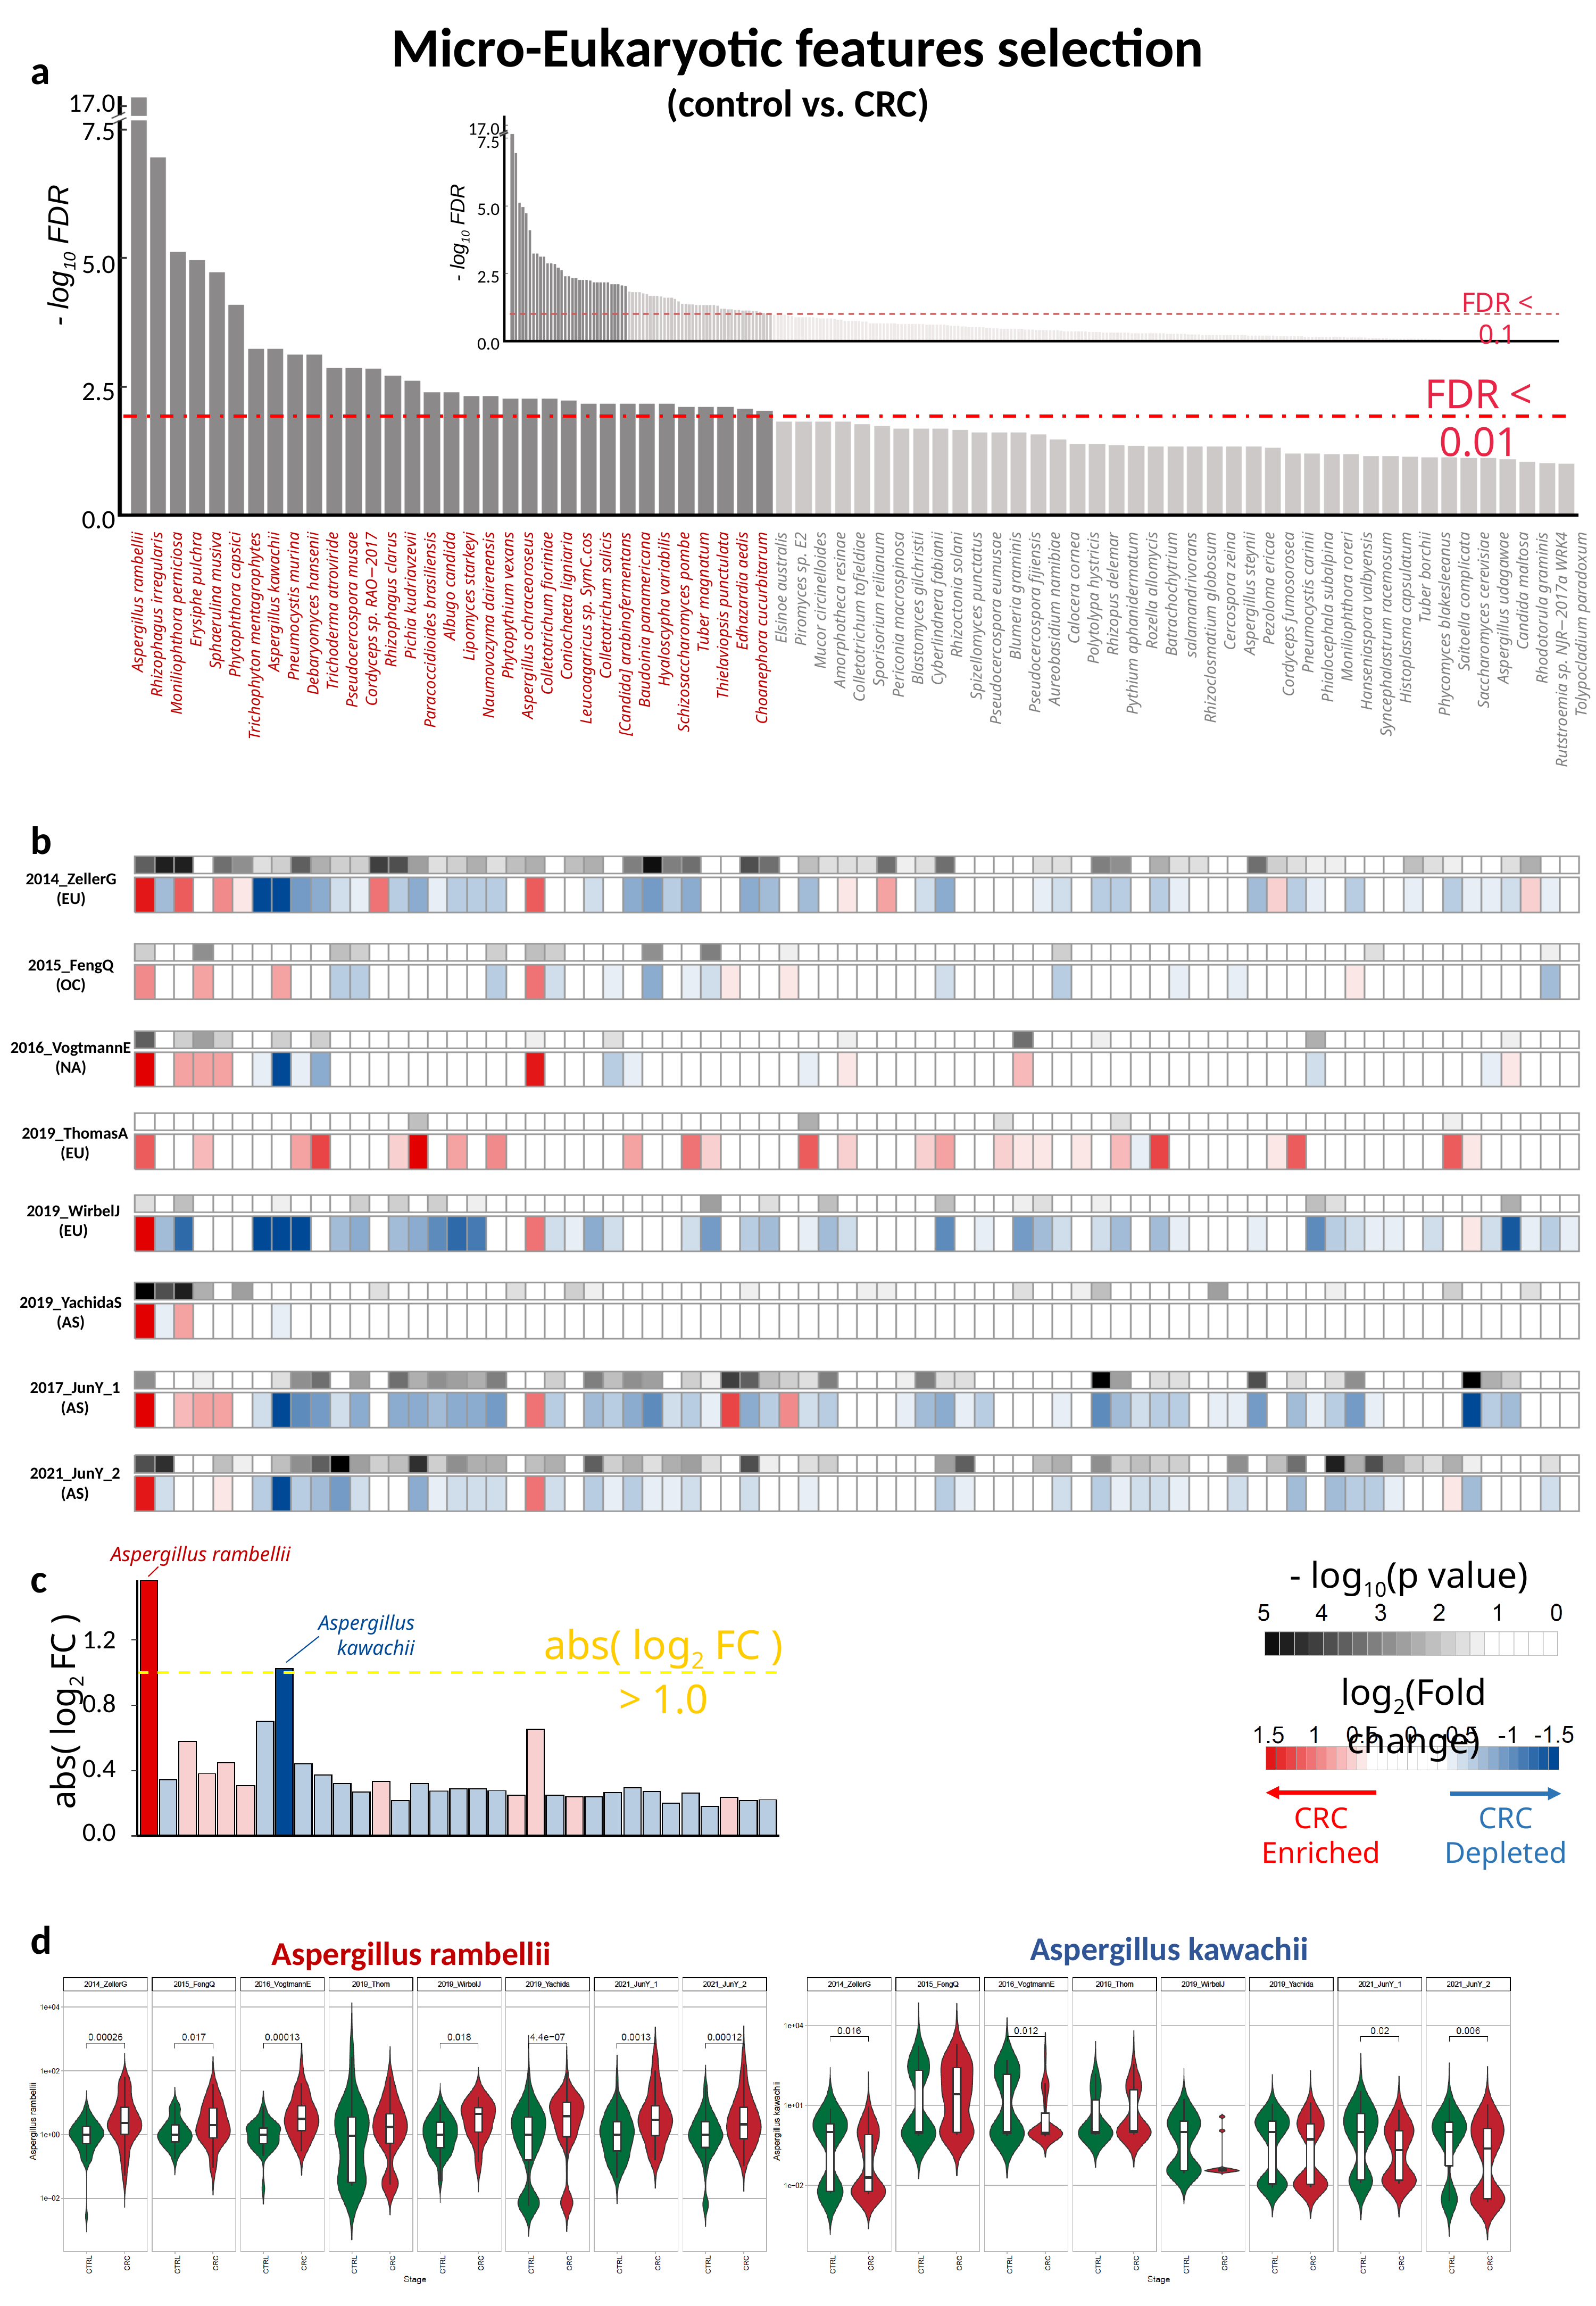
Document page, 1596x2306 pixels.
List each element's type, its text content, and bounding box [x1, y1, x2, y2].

text_box c [22, 1548, 38, 1605]
text_box Micro-Eukaryotic features selection (control vs. CRC) [383, 7, 1213, 81]
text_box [1239, 1548, 1580, 1839]
text_box Aspergillus rambellii Rhizophagus irregularis Moniliophthora perniciosa Erysiphe pulchra Sphaerulina musiva Phytophthora capsici Trichophyton mentagrophytes Aspergillus kawachii Pneumocystis murina Debaryomyces hansenii Trichoderma atroviride Pseudocercospora musae Cordyceps sp. RAO−2017 Rhizophagus clarus Pichia kudriavzevii Paracoccidioides brasiliensis Albugo candida Lipomyces starkeyi Naumovozyma dairenensis Phytopythium vexans Aspergillus ochraceoroseus Colletotrichum fioriniae Coniochaeta ligniaria Leucoagaricus sp. SymC.cos Colletotrichum salicis [Candida] arabinofermentans Baudoinia panamericana Hyaloscypha variabilis Schizosaccharomyces pombe Tuber magnatum Thielaviopsis punctulata Edhazardia aedis Choanephora cucurbitarum Elsinoe australis Piromyces sp. E2 Mucor circinelloides Amorphotheca resinae Colletotrichum tofieldiae Sporisorium reilianum Periconia macrospinosa Blastomyces gilchristii Cyberlindnera fabianii Rhizoctonia solani Spizellomyces punctatus Pseudocercospora eumusae Blumeria graminis Pseudocercospora fijiensis Aureobasidium namibiae Calocera cornea Polytolypa hystricis Rhizopus delemar Pythium aphanidermatum Rozella allomycis Batrachochytrium salamandrivorans Rhizoclosmatium globosum Cercospora zeina Aspergillus steynii Pezoloma ericae Cordyceps fumosorosea Pneumocystis carinii Phialocephala subalpina Moniliophthora roreri Hanseniaspora valbyensis Syncephalastrum racemosum Histoplasma capsulatum Tuber borchii Phycomyces blakesleeanus Saitoella complicata Saccharomyces cerevisiae Aspergillus udagawae Candida maltosa Rhodotorula graminis Rutstroemia sp. NJR−2017a WRK4 Tolypocladium paradoxum [122, 524, 1596, 784]
text_box b [22, 810, 60, 847]
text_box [35, 81, 1581, 529]
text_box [1, 847, 1595, 1524]
text_box a [22, 40, 59, 96]
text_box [440, 110, 1562, 351]
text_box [38, 1536, 792, 1860]
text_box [22, 1910, 1521, 2287]
